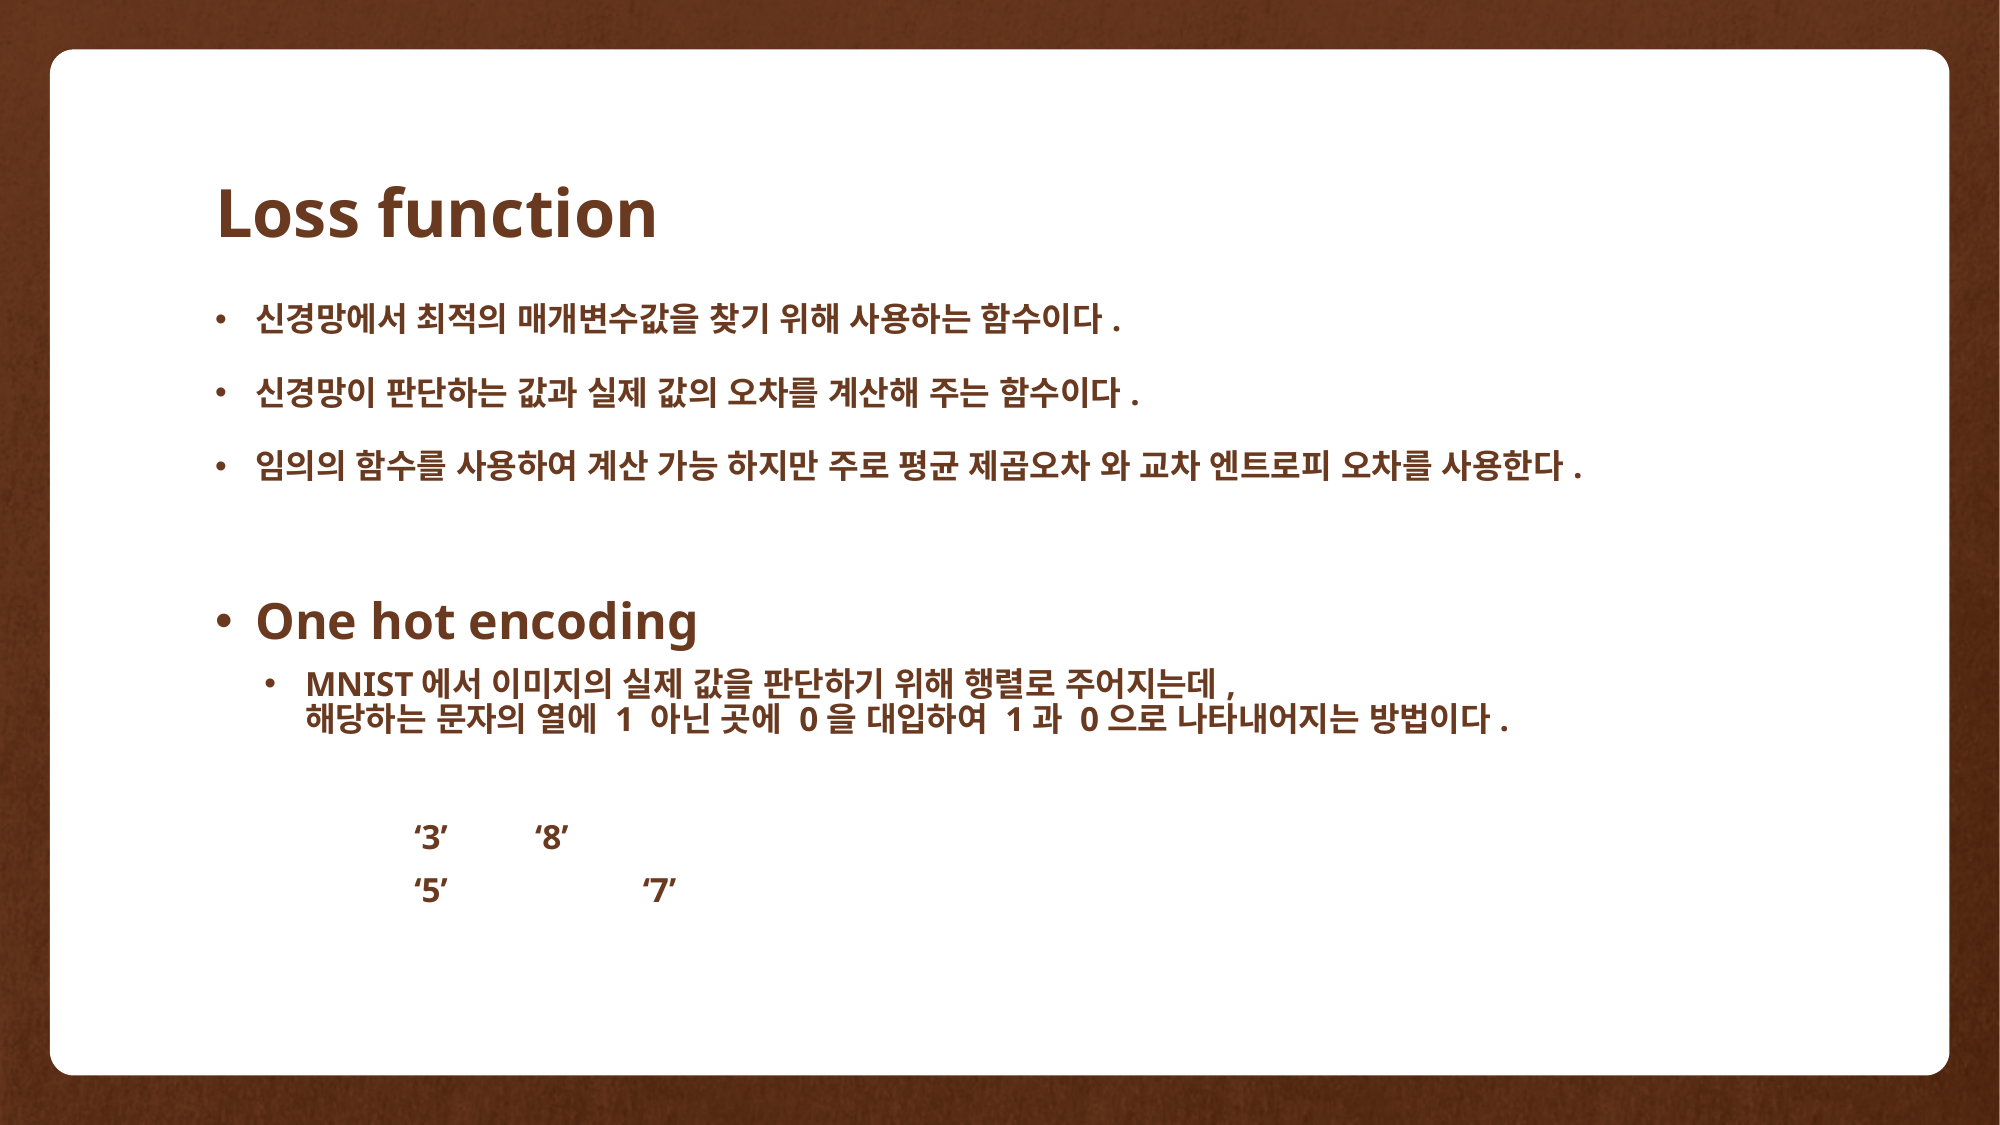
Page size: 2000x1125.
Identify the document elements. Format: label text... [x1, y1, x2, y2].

title Loss function [199, 66, 1800, 259]
